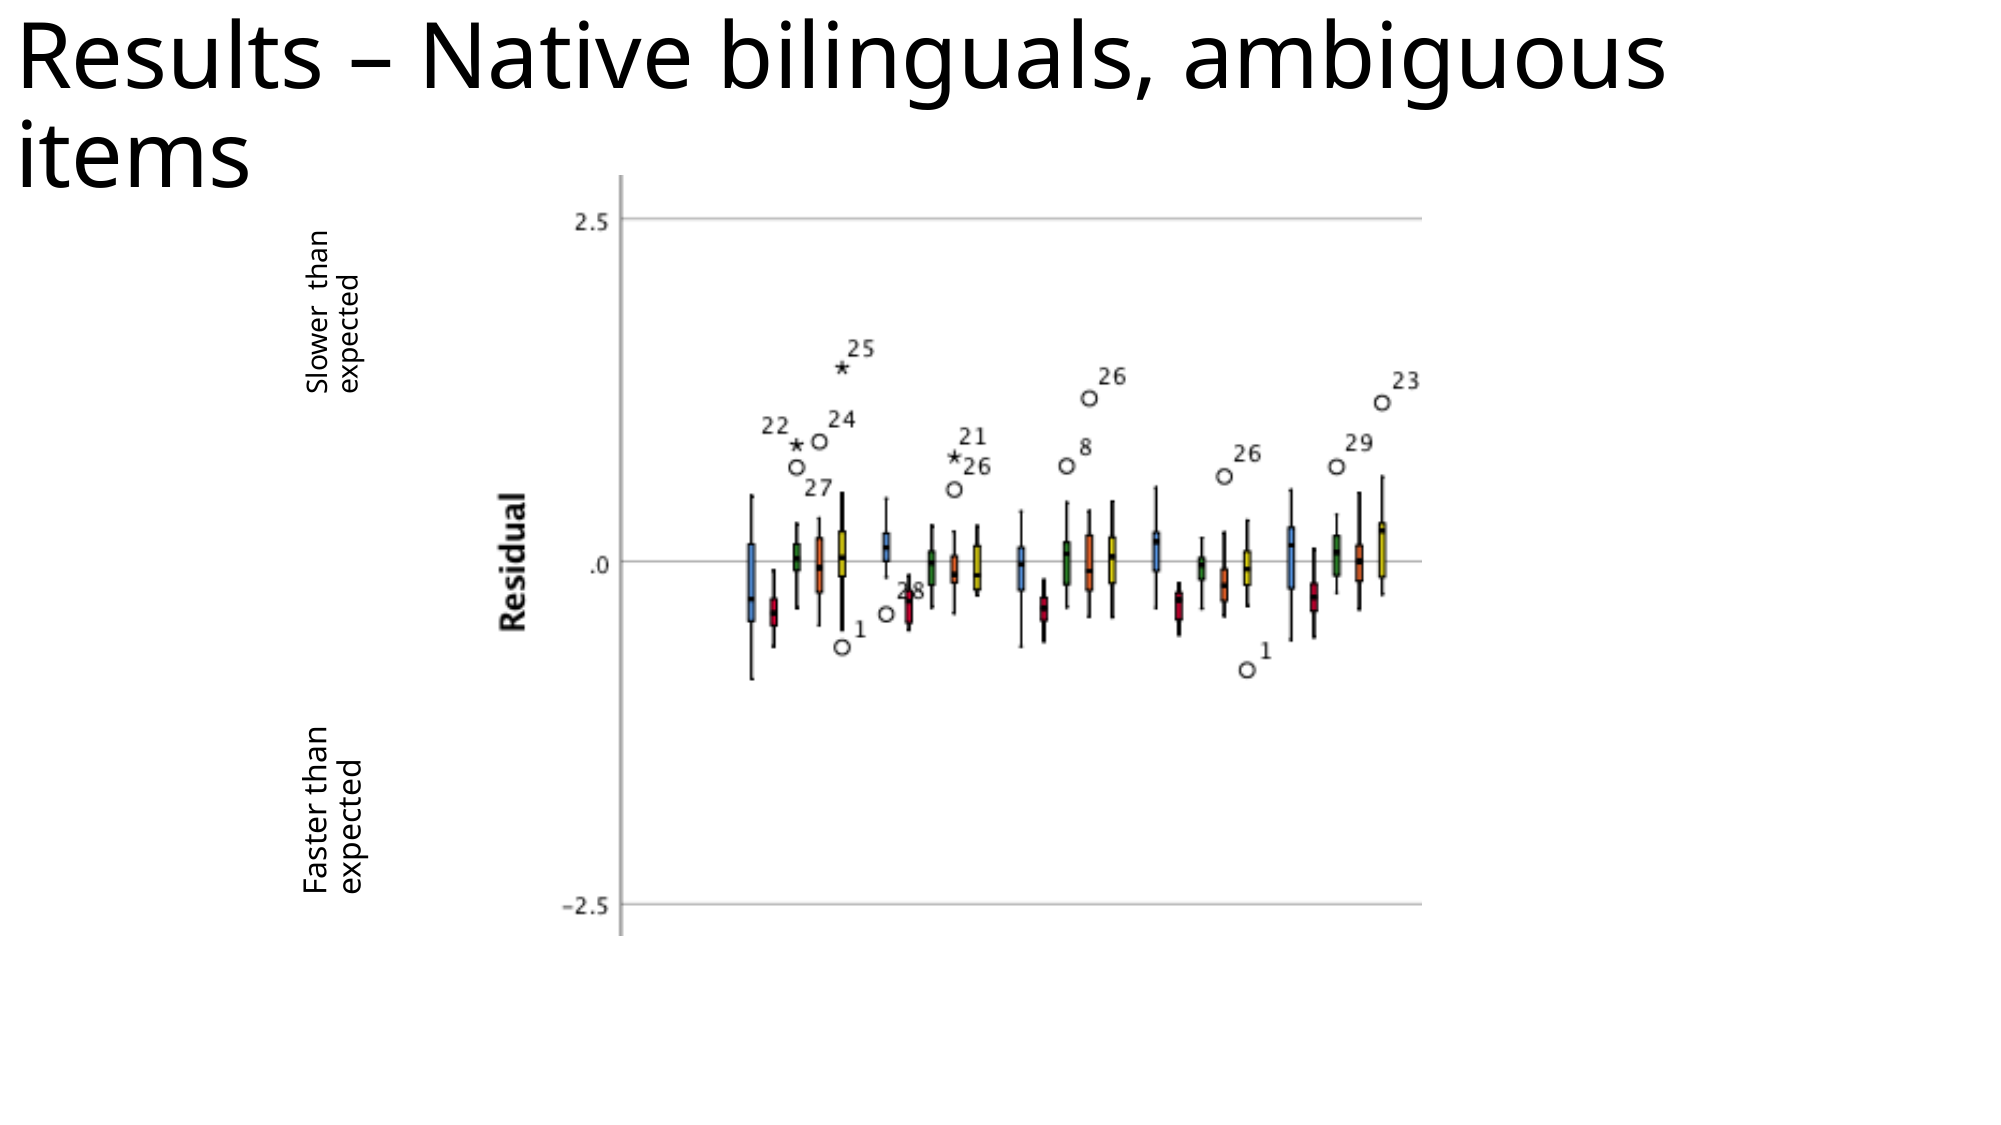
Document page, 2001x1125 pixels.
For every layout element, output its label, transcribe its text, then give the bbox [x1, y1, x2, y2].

text_box Faster than expected [278, 718, 388, 904]
title Results – Native bilinguals, ambiguous items [0, 0, 1943, 218]
text_box Slower than expected [278, 217, 388, 403]
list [478, 175, 1422, 936]
